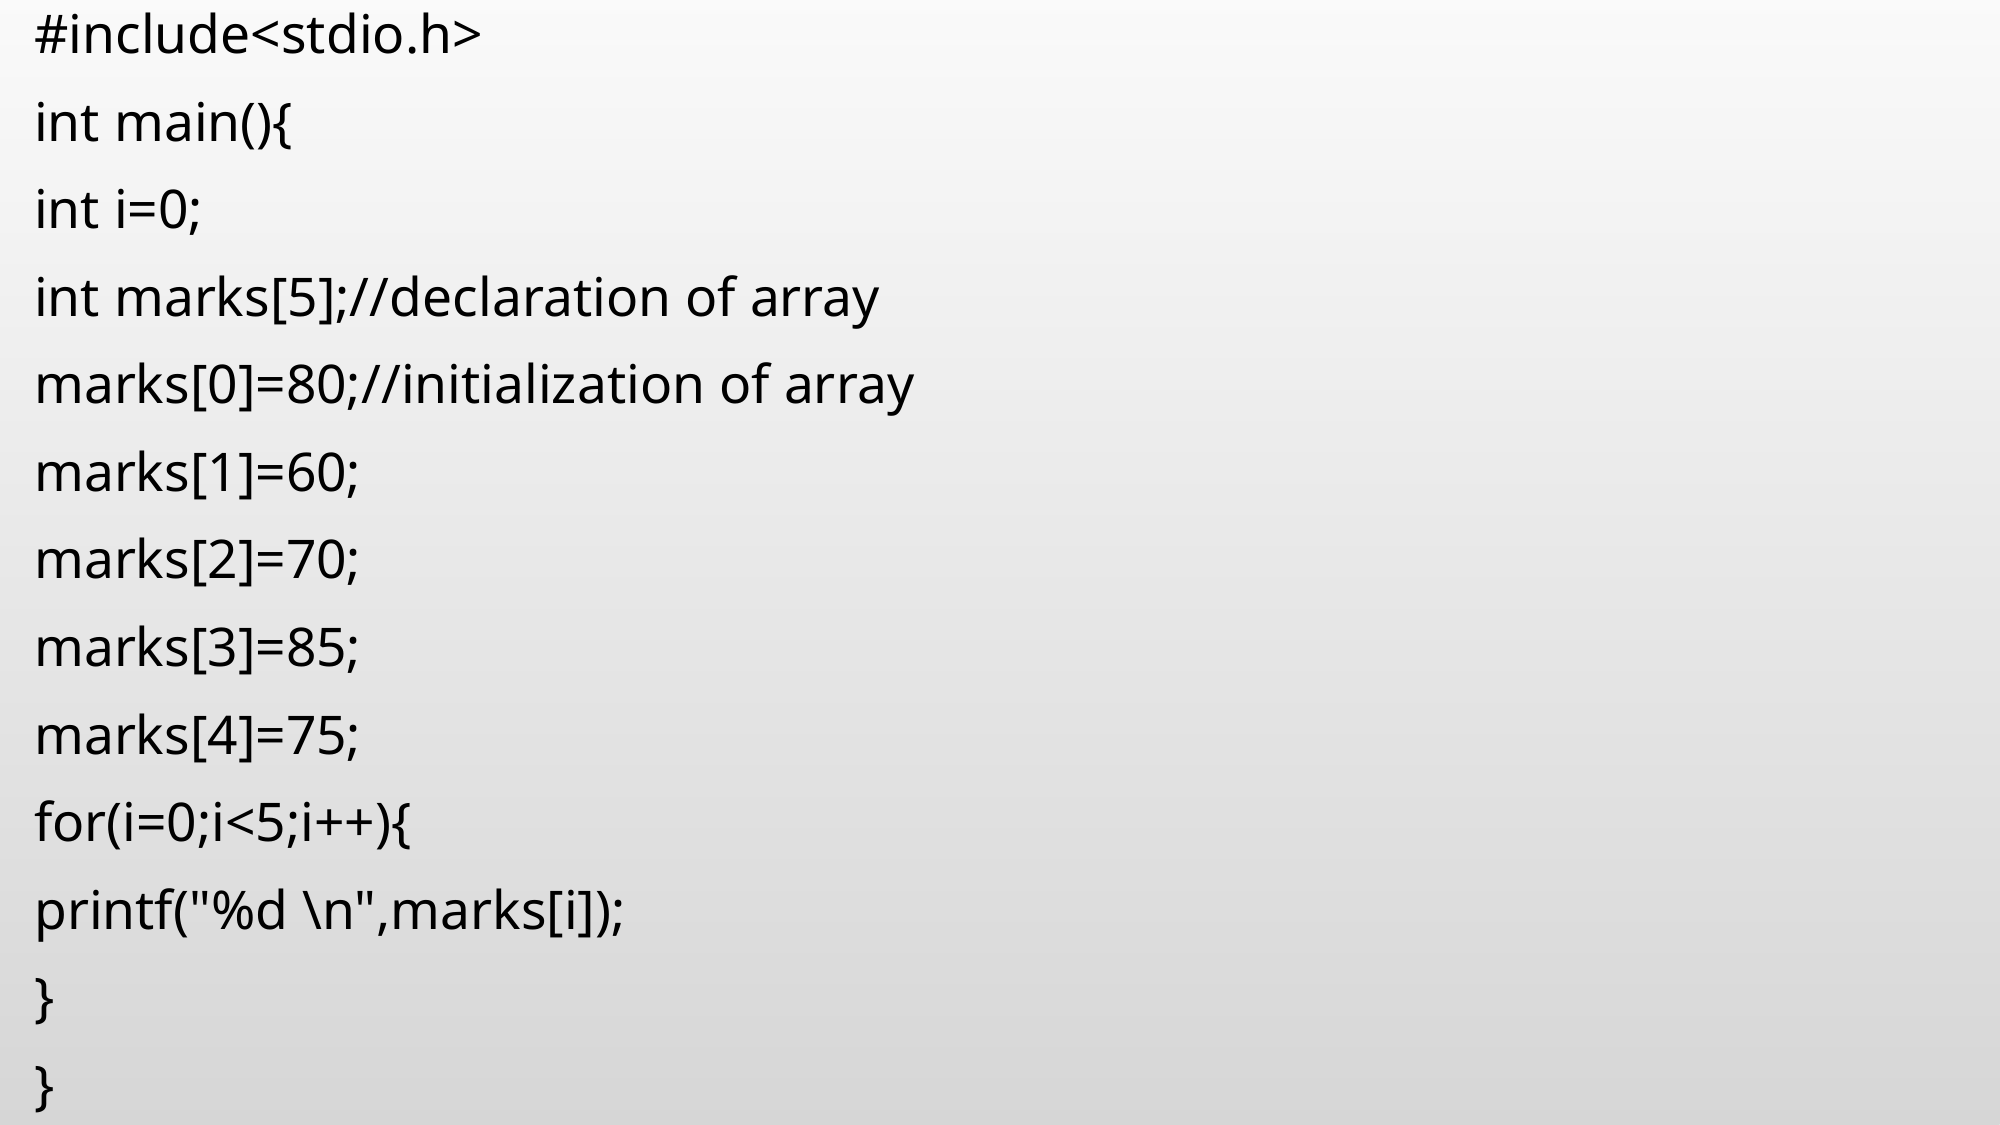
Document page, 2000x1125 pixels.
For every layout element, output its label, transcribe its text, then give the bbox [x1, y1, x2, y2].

list #include<stdio.h> int main(){ int i=0; int marks[5];//declaration of array marks[0]=80;//initialization of array marks[1]=60; marks[2]=70; marks[3]=85; marks[4]=75; for(i=0;i<5;i++){ printf("%d \n",marks[i]); } } [12, 0, 2000, 1125]
